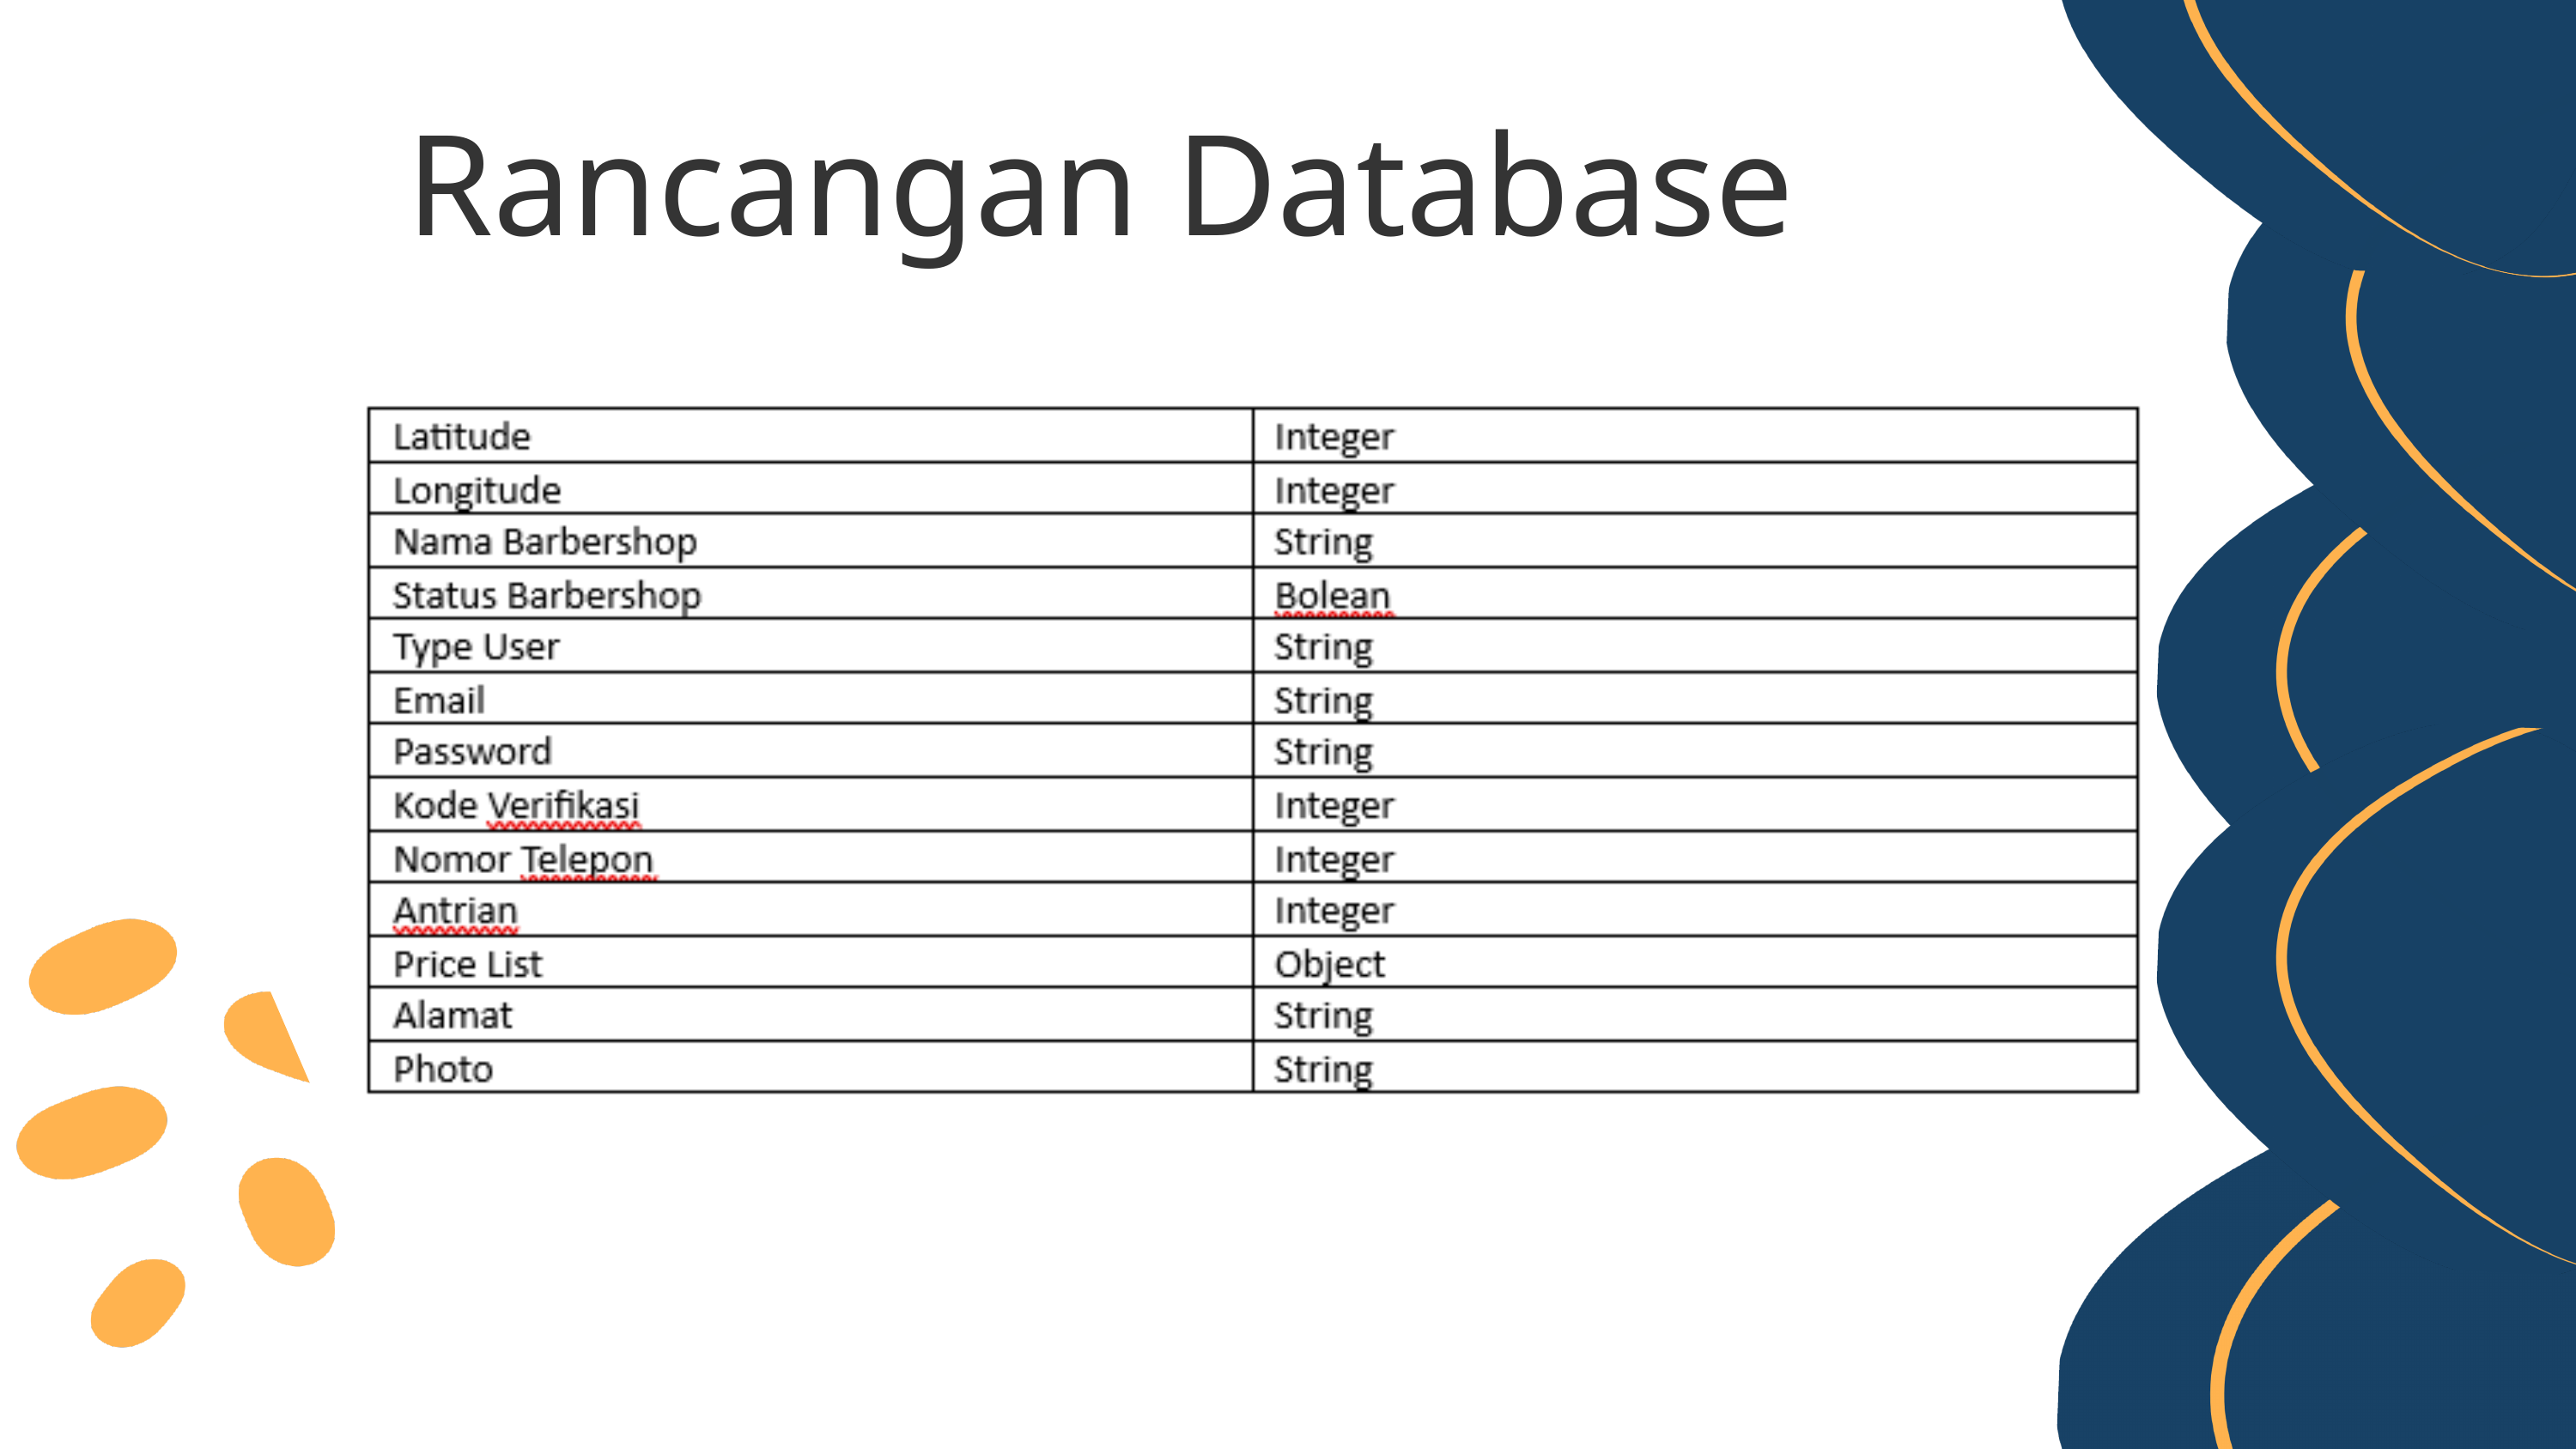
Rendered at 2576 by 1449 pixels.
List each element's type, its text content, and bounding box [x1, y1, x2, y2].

text_box [0, 830, 407, 1449]
text_box [340, 388, 2147, 1106]
text_box [2147, 427, 2576, 973]
text_box [2054, 0, 2576, 280]
text_box [2146, 713, 2576, 1276]
text_box [2215, 266, 2576, 632]
text_box Rancangan Database [406, 96, 2086, 264]
text_box [2056, 1083, 2576, 1449]
